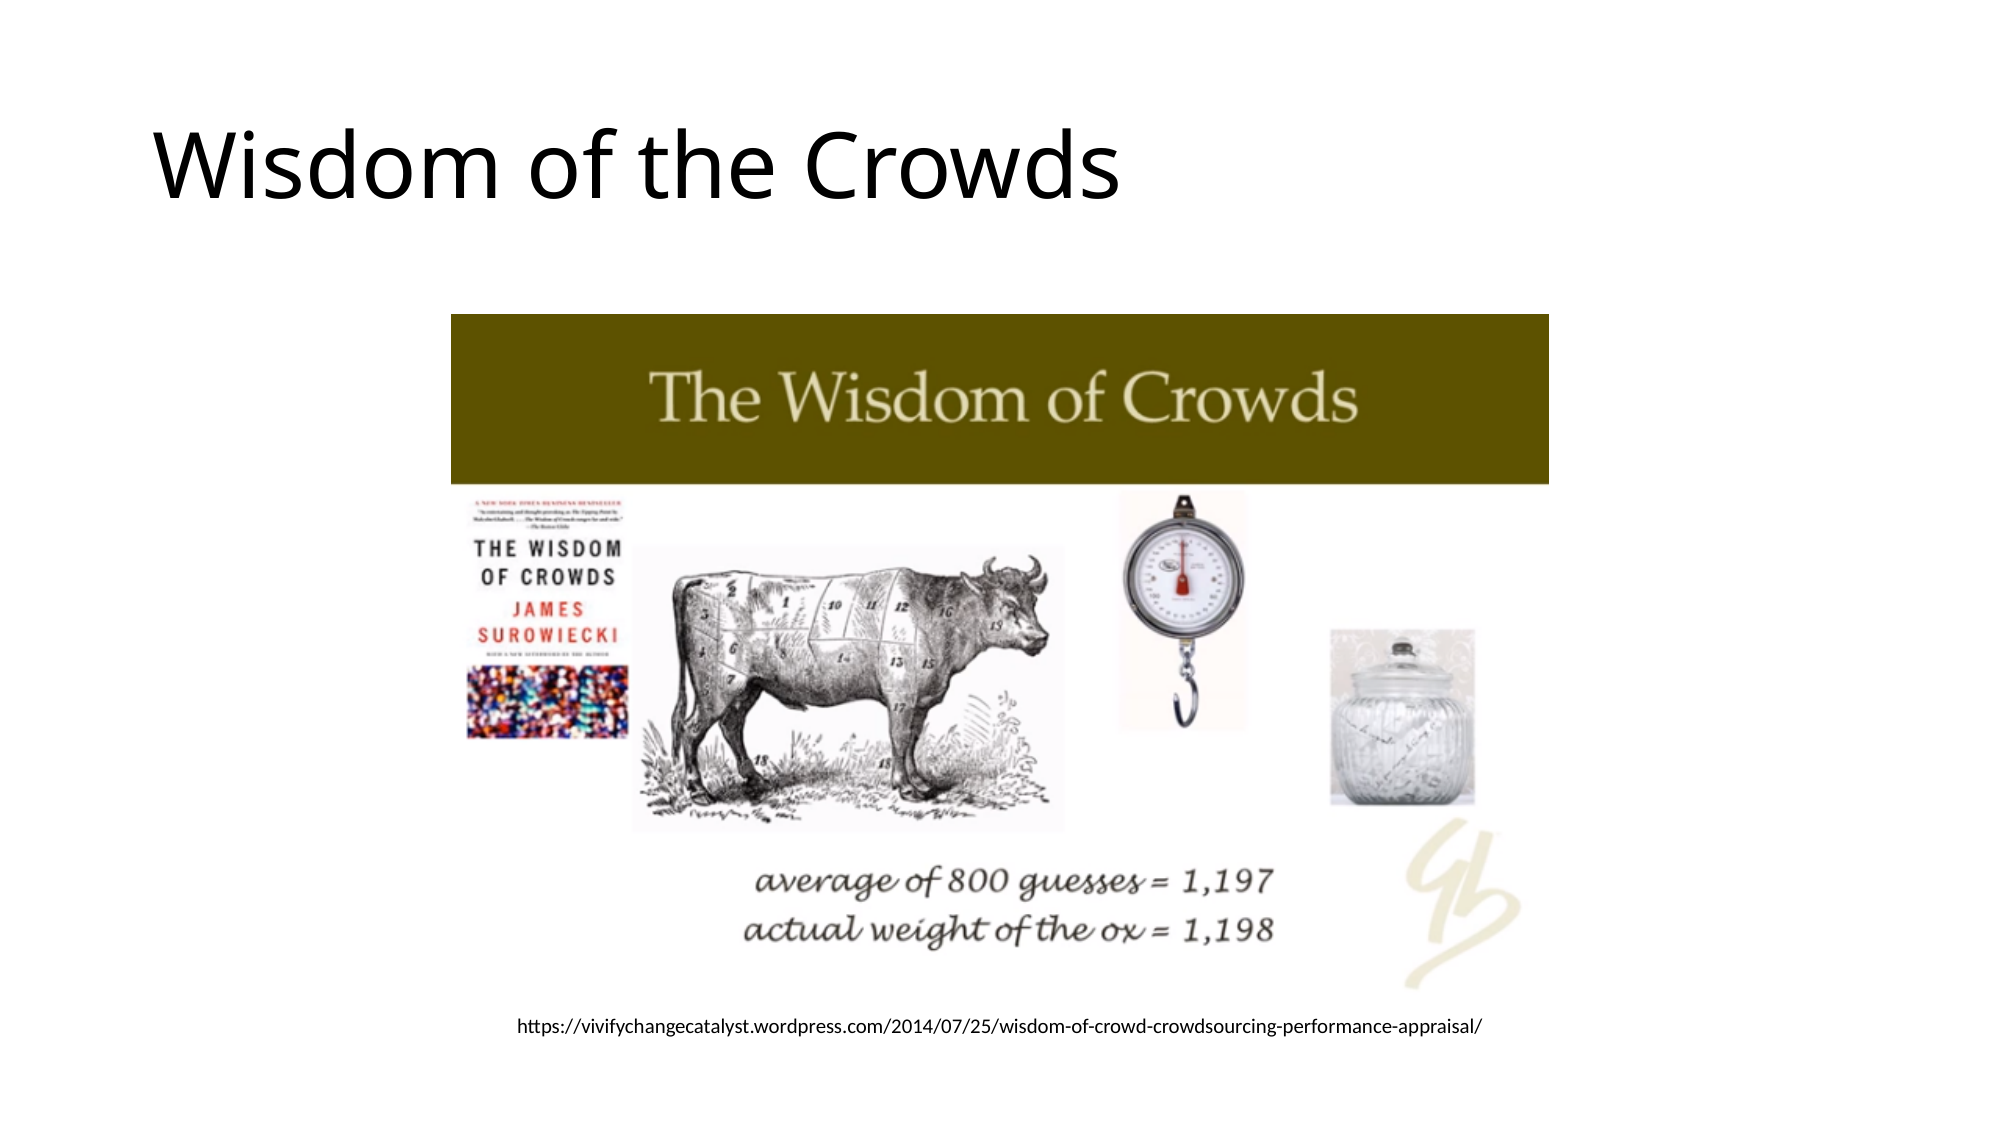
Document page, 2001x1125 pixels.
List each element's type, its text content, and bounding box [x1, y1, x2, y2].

title Wisdom of the Crowds [137, 59, 1863, 278]
text_box https://vivifychangecatalyst.wordpress.com/2014/07/25/wisdom-of-crowd-crowdsourcing-performance-appraisal/ [502, 1005, 1498, 1045]
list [451, 314, 1549, 999]
